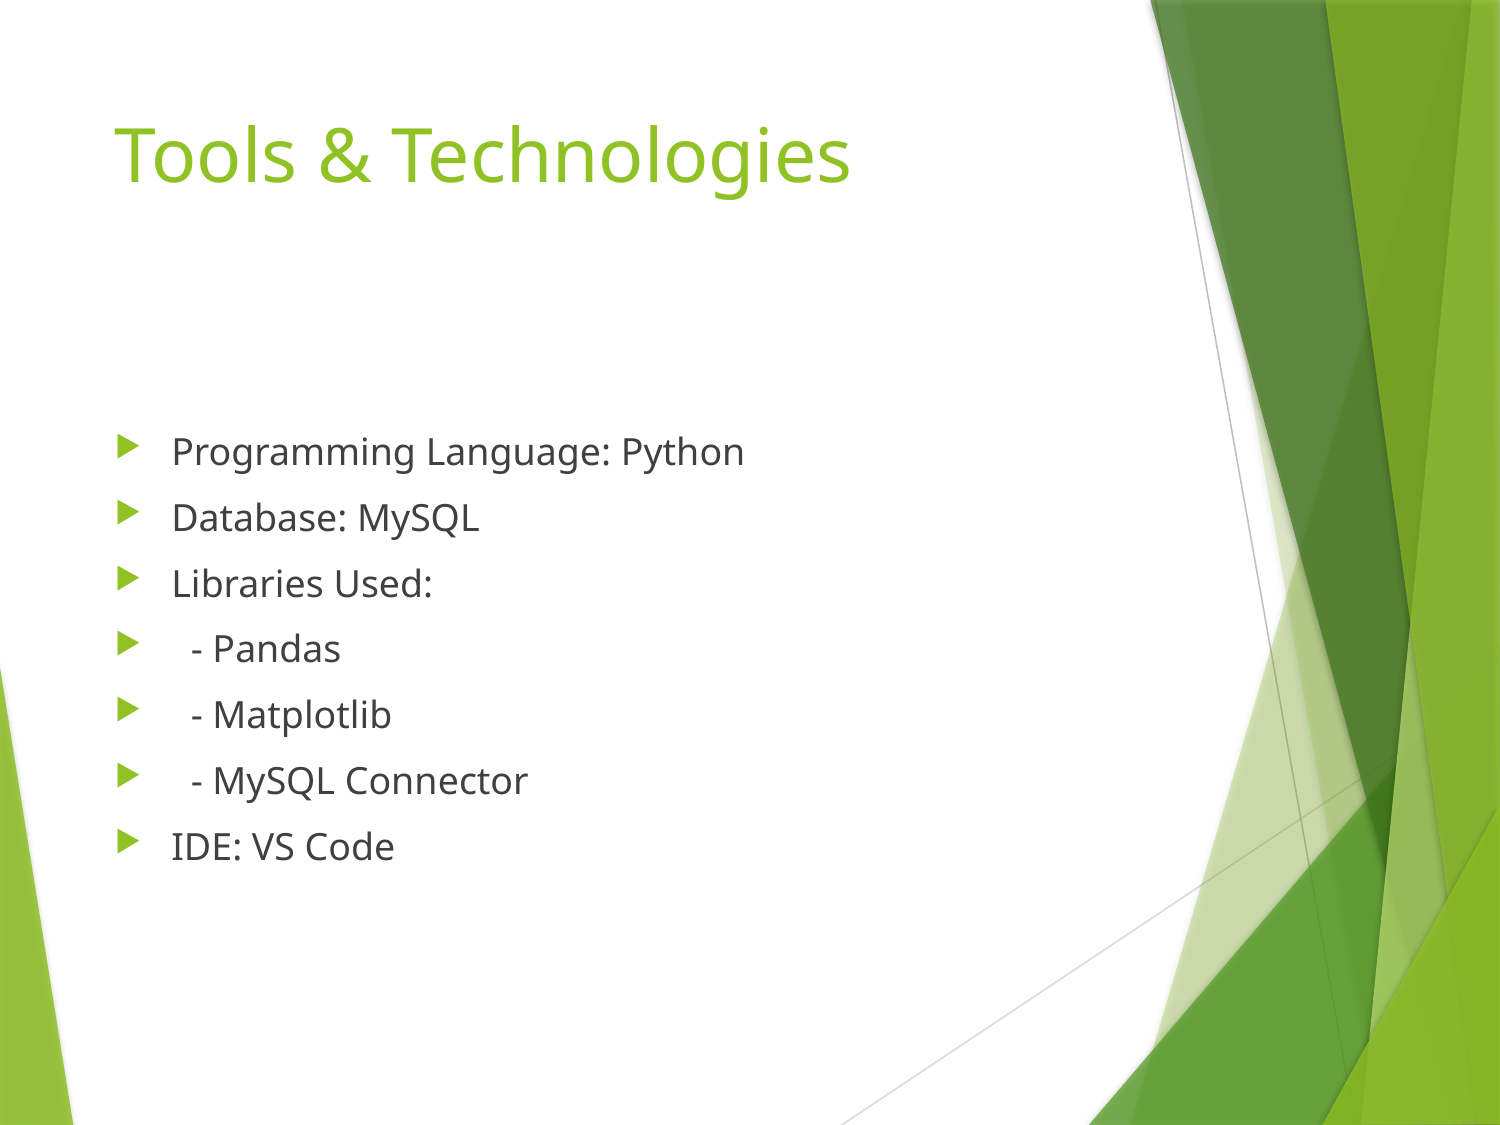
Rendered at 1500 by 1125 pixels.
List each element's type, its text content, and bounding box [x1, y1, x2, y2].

list Programming Language: Python Database: MySQL Libraries Used: - Pandas - Matplotlib - MySQL Connector IDE: VS Code [99, 354, 1142, 992]
title Tools & Technologies [99, 99, 1142, 317]
